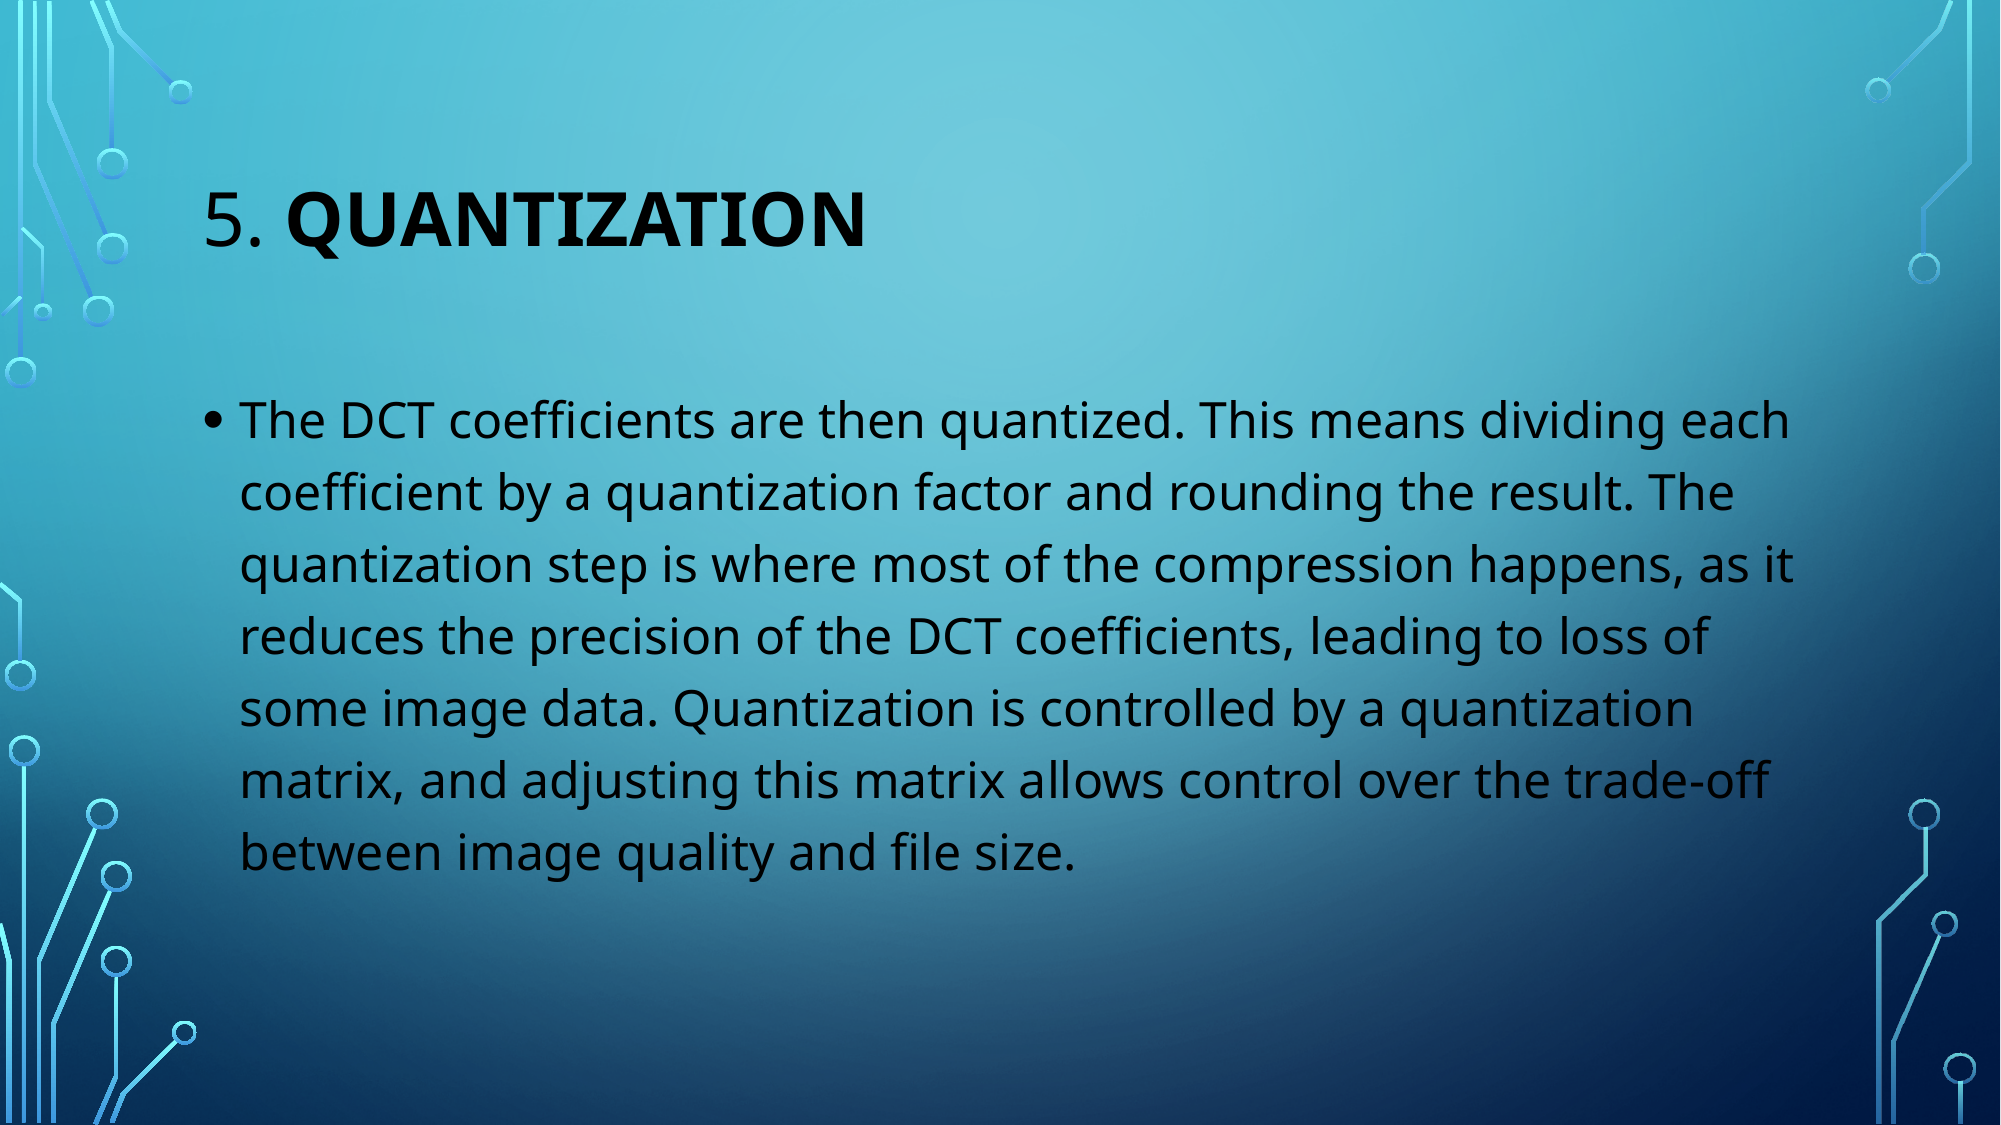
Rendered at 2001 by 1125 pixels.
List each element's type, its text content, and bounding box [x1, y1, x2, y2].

title 5. Quantization [187, 101, 1813, 344]
list The DCT coefficients are then quantized. This means dividing each coefficient by a quantization factor and rounding the result. The quantization step is where most of the compression happens, as it reduces the precision of the DCT coefficients, leading to loss of some image data. Quantization is controlled by a quantization matrix, and adjusting this matrix allows control over the trade-off between image quality and file size. [187, 369, 1813, 950]
